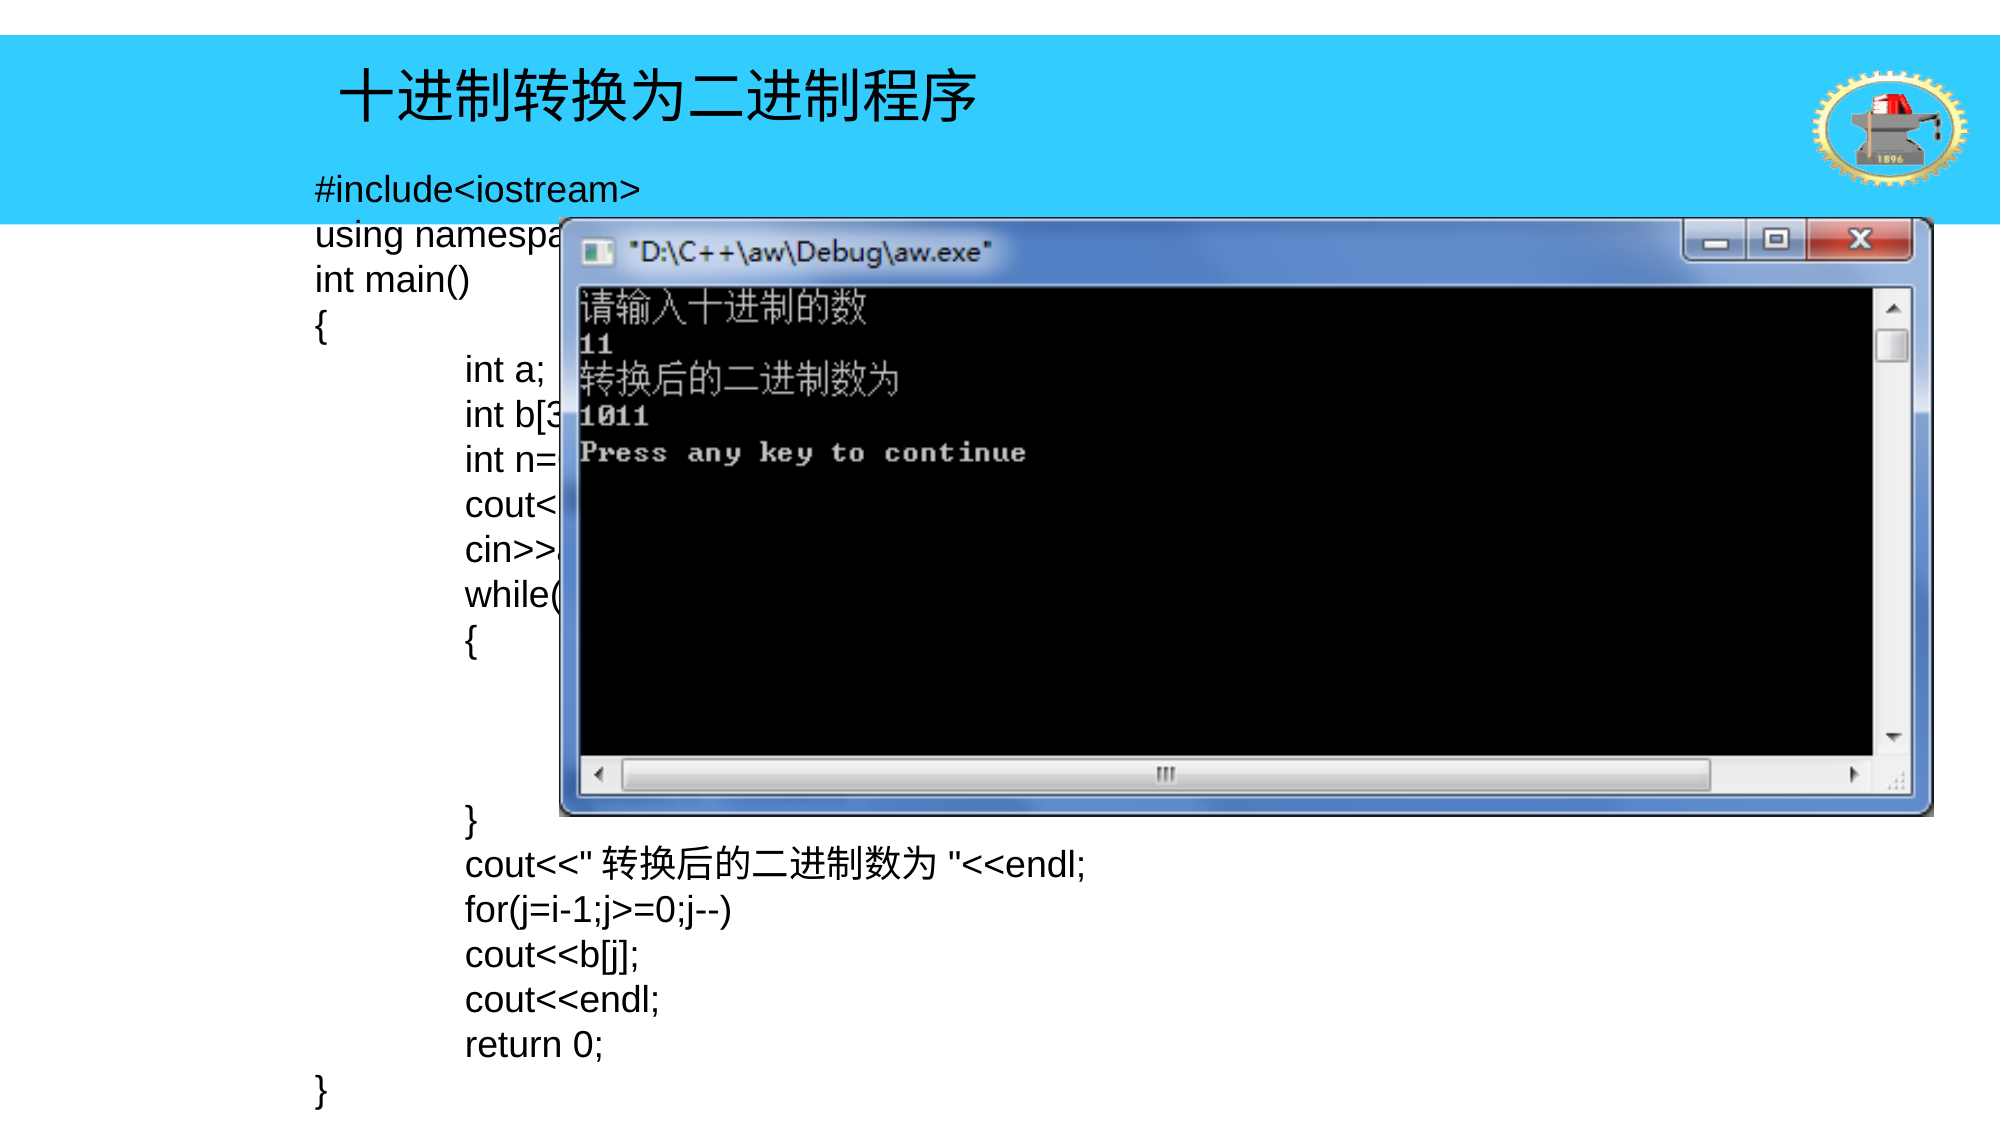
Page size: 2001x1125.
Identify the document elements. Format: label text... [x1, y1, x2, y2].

picture [558, 217, 1935, 817]
picture [1812, 70, 1969, 187]
text_box #include<iostream> using namespace std; int main() { int a; int b[32]; int n=0,i=0,j; cout<<"请输入十进制的数"<<endl; cin>>a; while(a!=0) { b[i]=a%2; a=a/2; i++; } cout<<"转换后的二进制数为"<<endl; for(j=i-1;j>=0;j--) cout<<b[j]; cout<<endl; return 0; } [299, 157, 1630, 1125]
title 十进制转换为二进制程序 [324, 0, 1675, 188]
